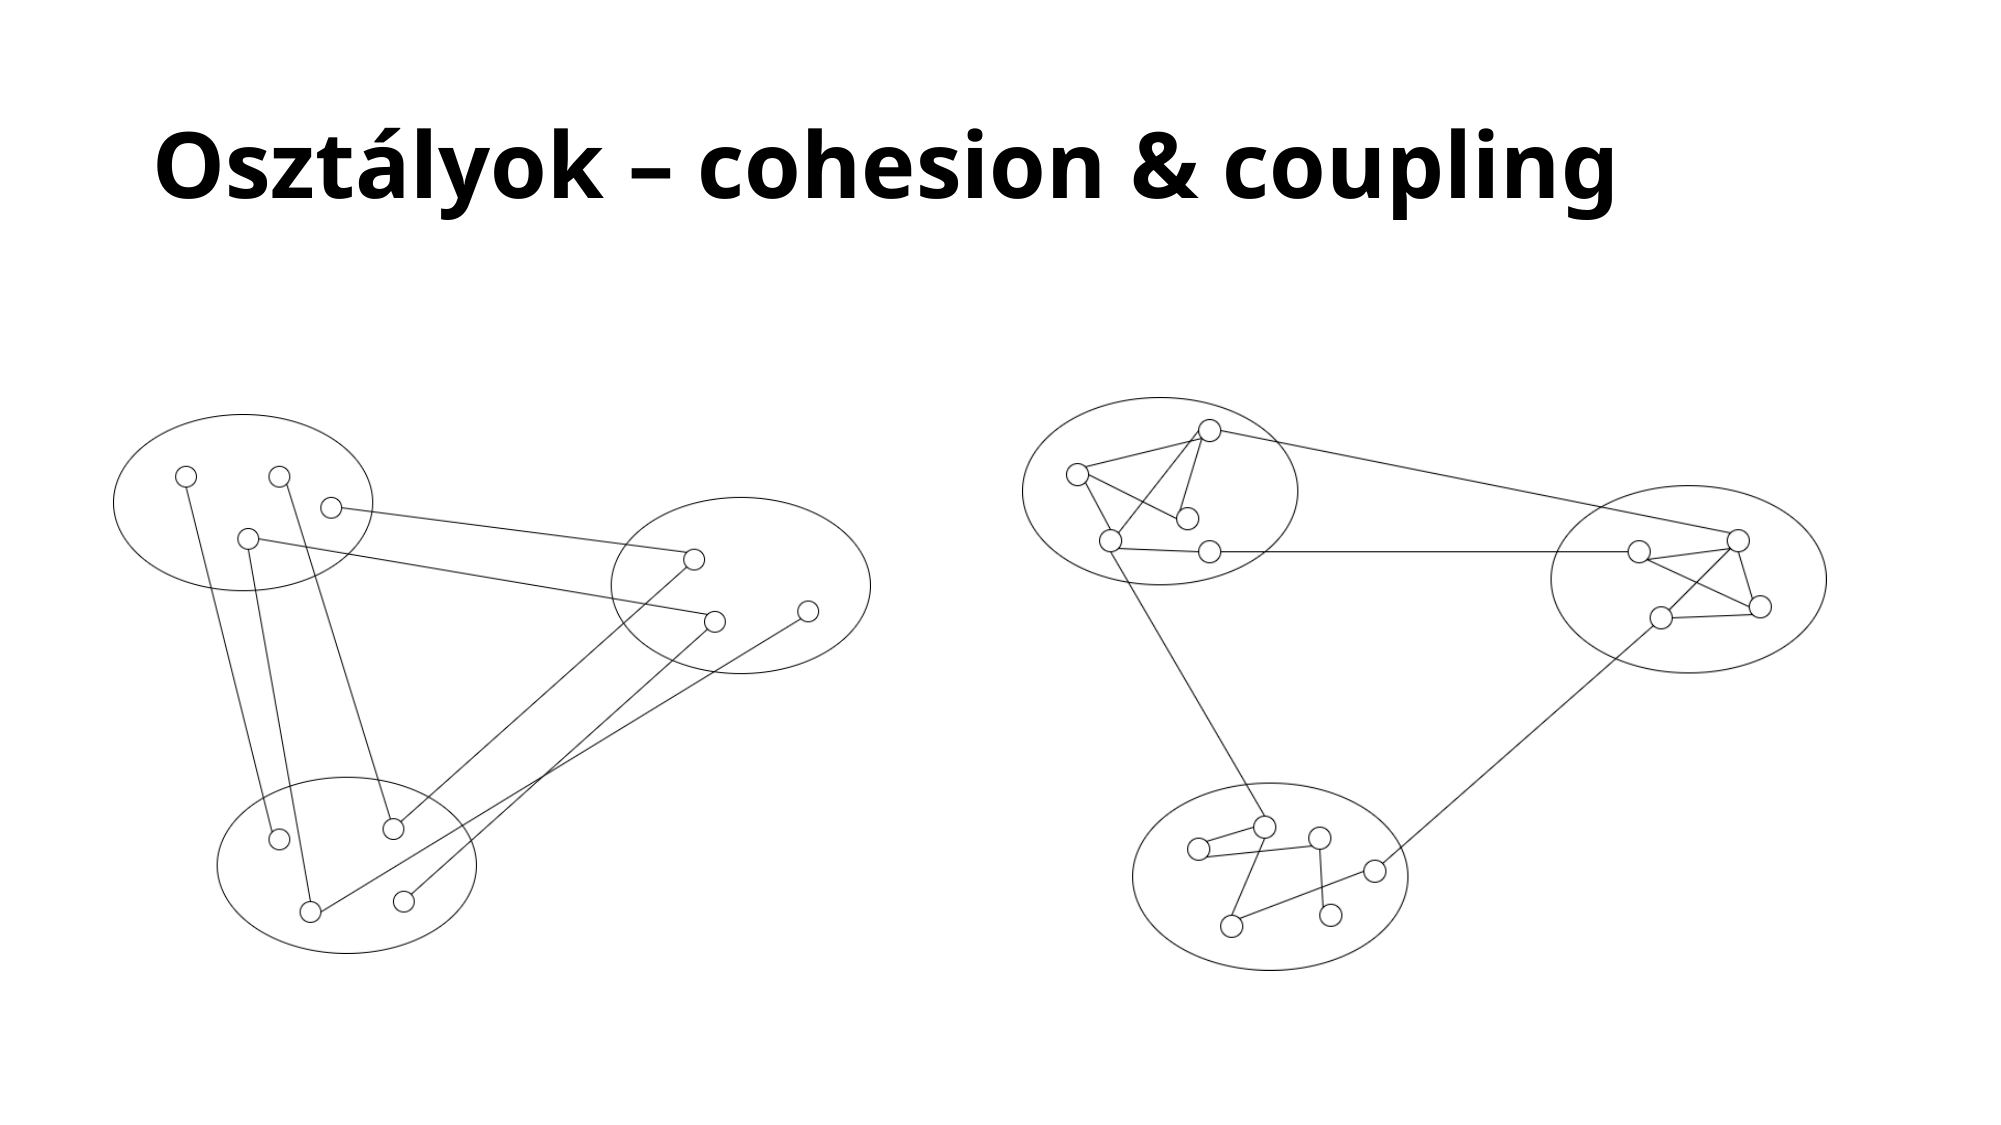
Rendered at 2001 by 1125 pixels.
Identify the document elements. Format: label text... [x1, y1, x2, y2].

title Osztályok – cohesion & coupling [137, 59, 1863, 278]
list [113, 414, 871, 954]
picture [1022, 397, 1827, 971]
